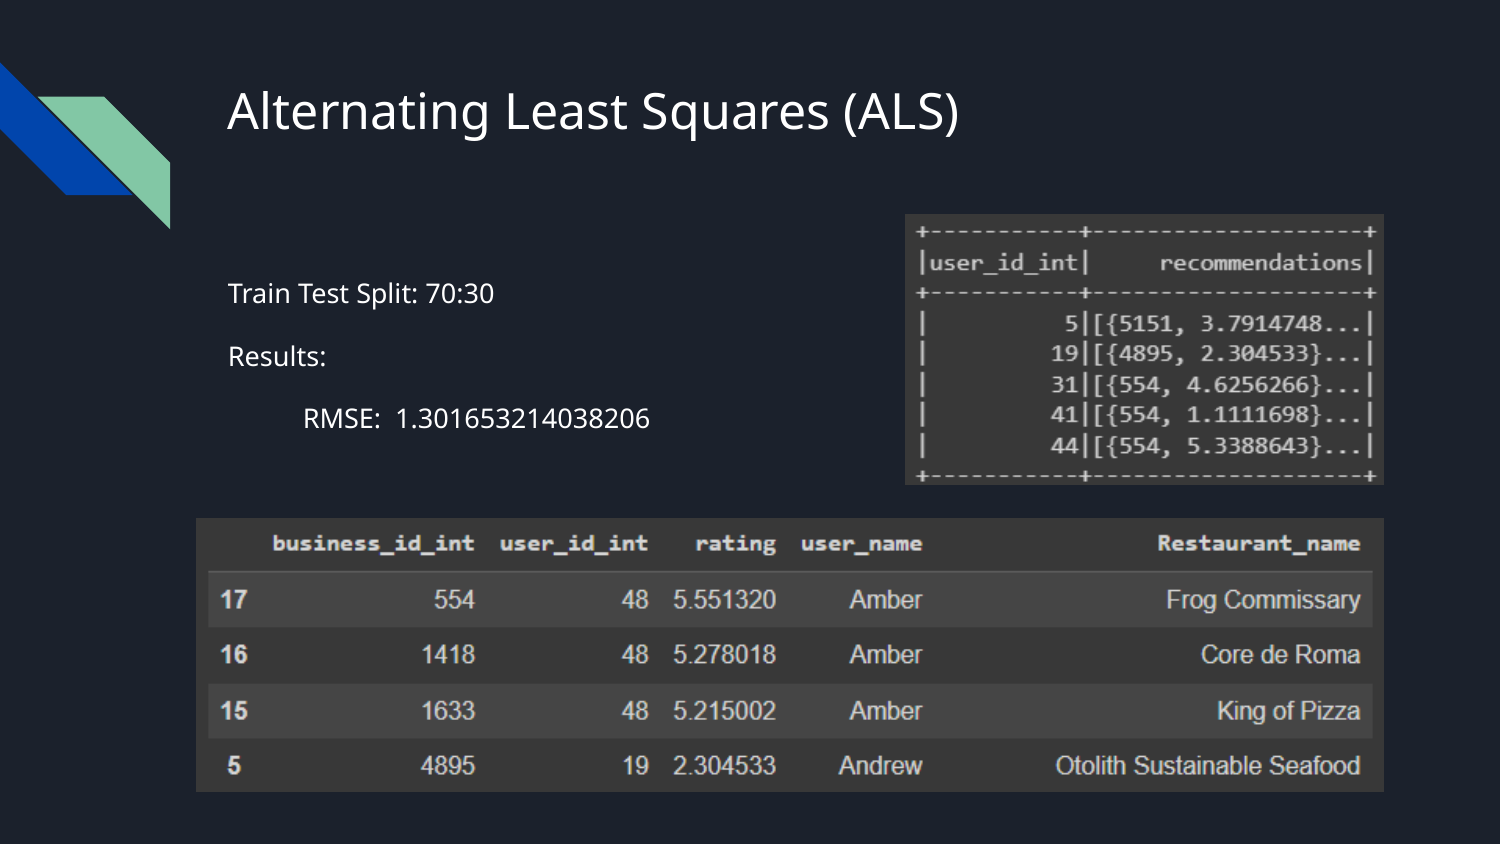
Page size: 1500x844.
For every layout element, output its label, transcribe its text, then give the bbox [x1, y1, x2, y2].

picture [196, 518, 1385, 793]
title Alternating Least Squares (ALS) [212, 64, 1368, 215]
list Train Test Split: 70:30 Results: RMSE: 1.301653214038206 [212, 257, 1368, 516]
picture [905, 214, 1385, 486]
